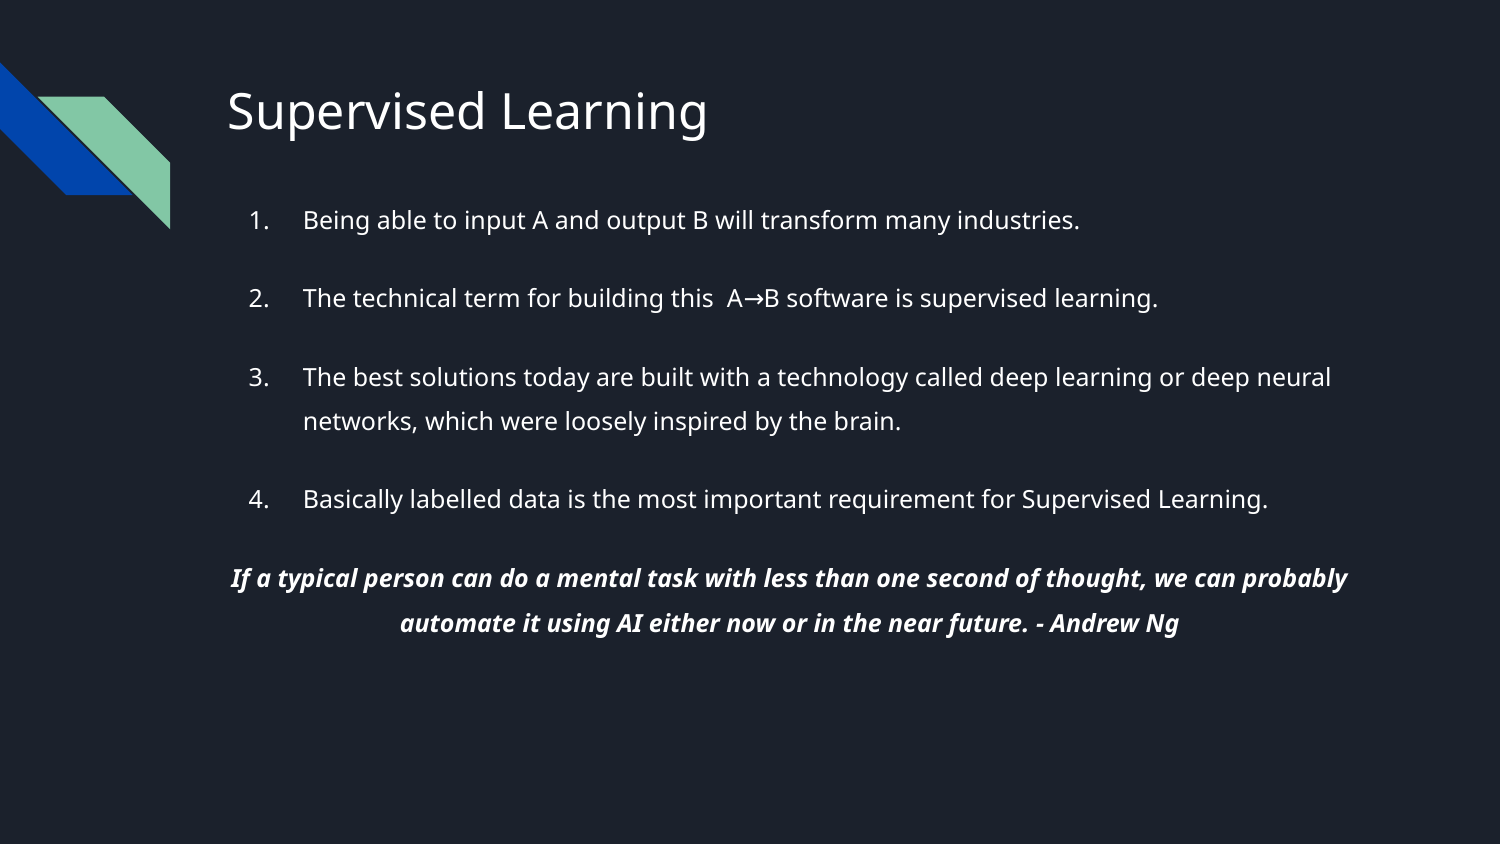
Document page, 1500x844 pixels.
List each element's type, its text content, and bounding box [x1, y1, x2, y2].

title Supervised Learning [212, 64, 1368, 174]
list Being able to input A and output B will transform many industries. The technical term for building this A→B software is supervised learning. The best solutions today are built with a technology called deep learning or deep neural networks, which were loosely inspired by the brain. Basically labelled data is the most important requirement for Supervised Learning. If a typical person can do a mental task with less than one second of thought, we can probably automate it using AI either now or in the near future. - Andrew Ng [212, 174, 1368, 763]
